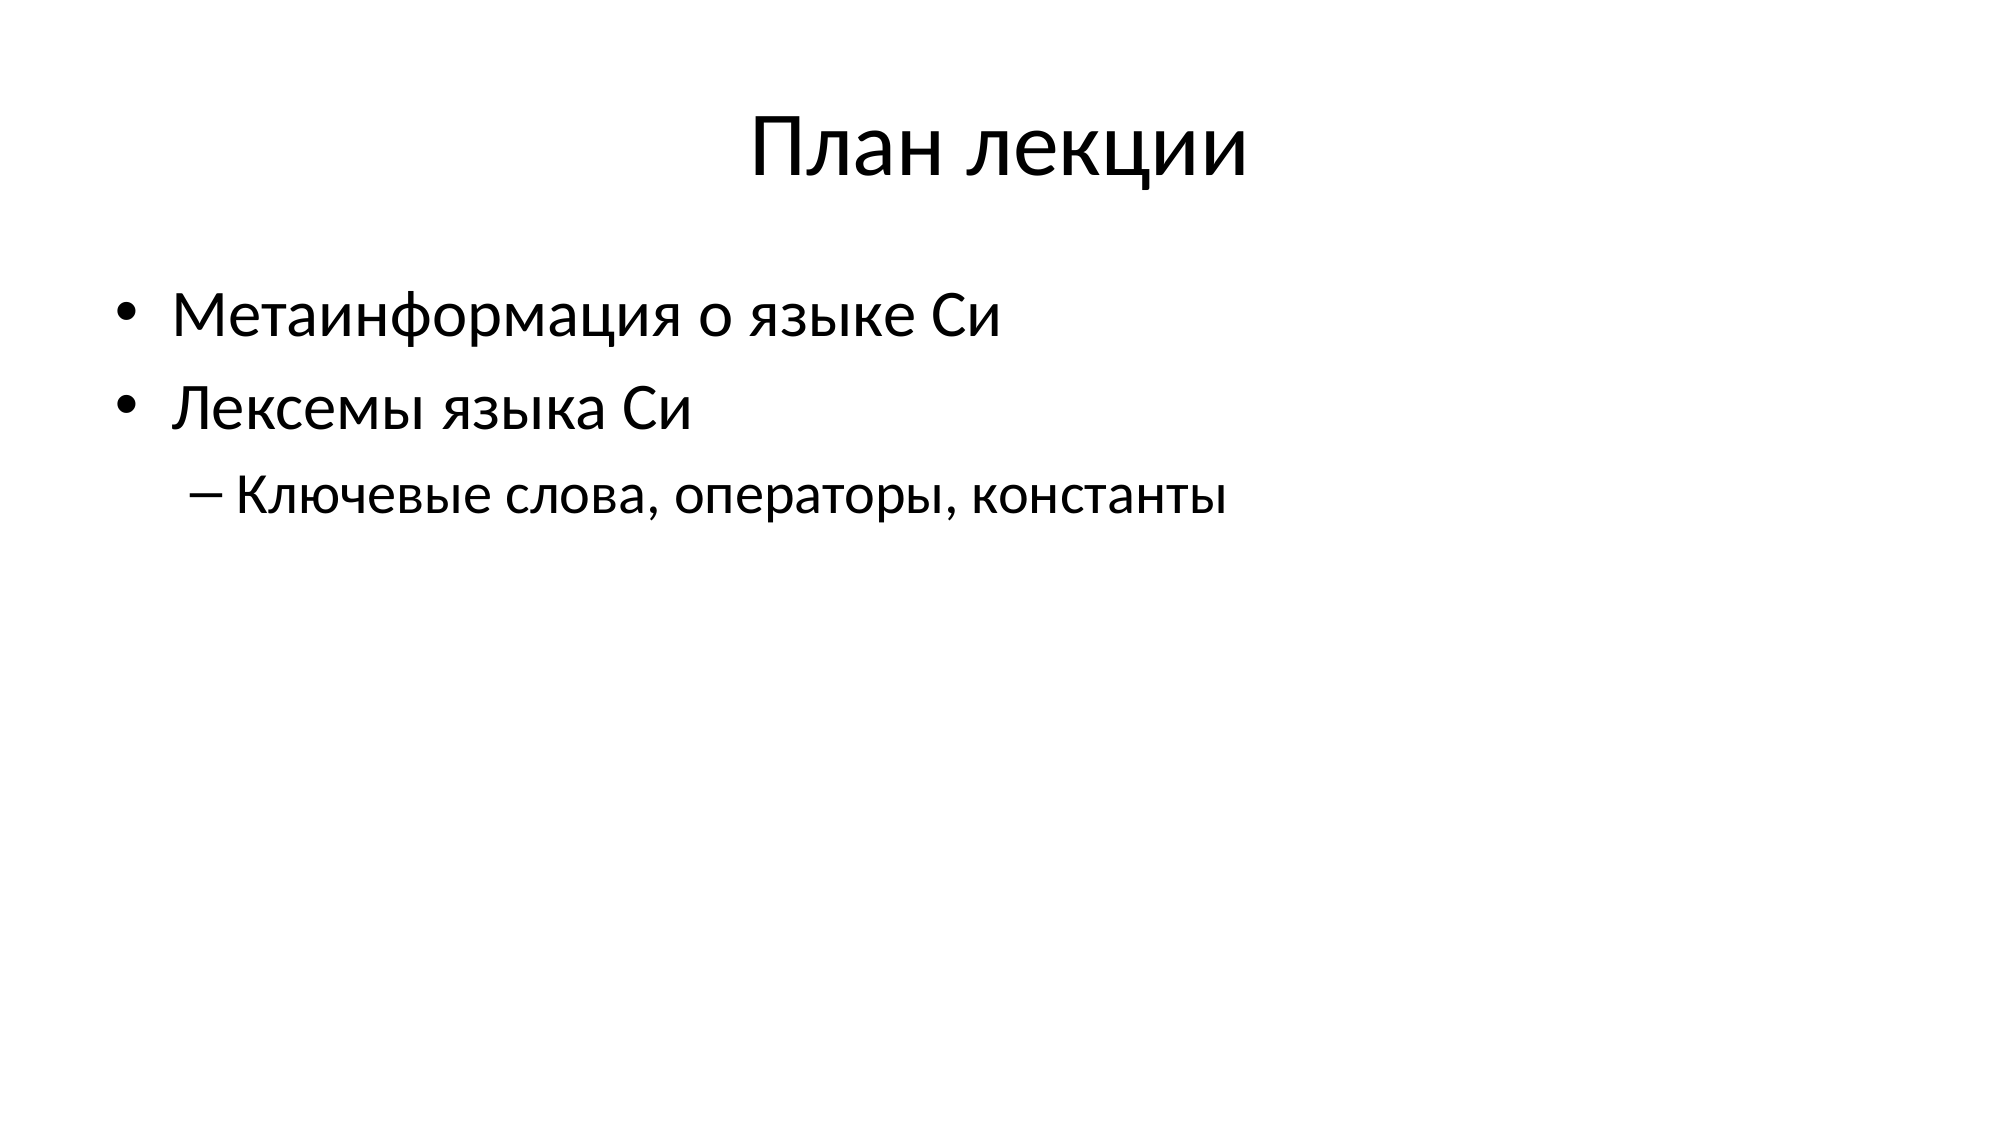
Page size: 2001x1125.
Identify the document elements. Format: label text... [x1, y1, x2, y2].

title План лекции [99, 45, 1900, 233]
list Метаинформация о языке Си Лексемы языка Си Ключевые слова, операторы, константы Идентификаторы и сущности в языке Си Пространства имен, области видимости, связывание, время жизни, продолжительность хранения [99, 262, 1900, 1005]
